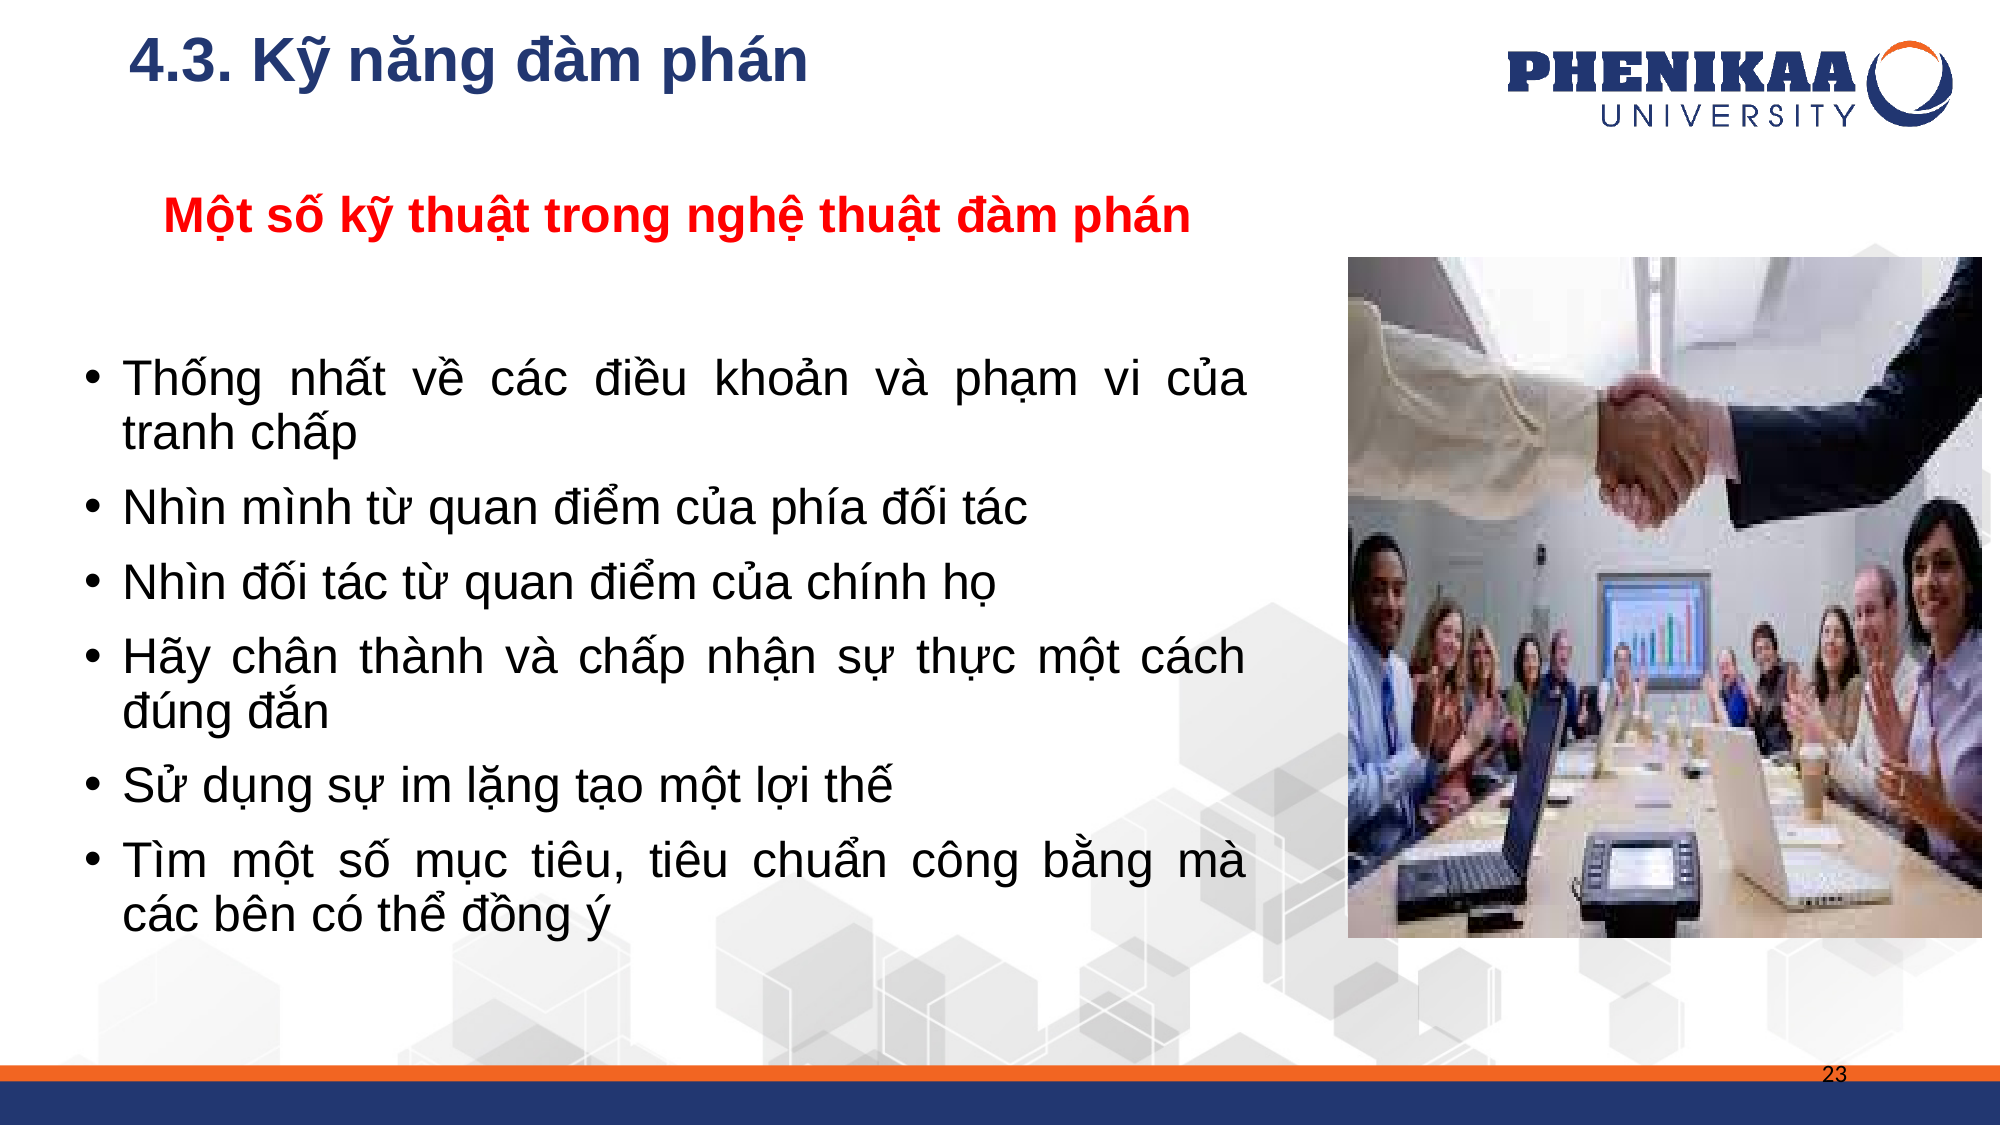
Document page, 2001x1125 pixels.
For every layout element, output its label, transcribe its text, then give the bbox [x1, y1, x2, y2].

slide_number 23 [1412, 1042, 1863, 1103]
title Một số kỹ thuật trong nghệ thuật đàm phán [149, 182, 1274, 334]
list Thống nhất về các điều khoản và phạm vi của tranh chấp Nhìn mình từ quan điểm của phía đối tác Nhìn đối tác từ quan điểm của chính họ Hãy chân thành và chấp nhận sự thực một cách đúng đắn Sử dụng sự im lặng tạo một lợi thế Tìm một số mục tiêu, tiêu chuẩn công bằng mà các bên có thể đồng ý [69, 345, 1262, 1125]
picture [0, 0, 2000, 1065]
text_box 4.3. Kỹ năng đàm phán [115, 20, 1438, 172]
